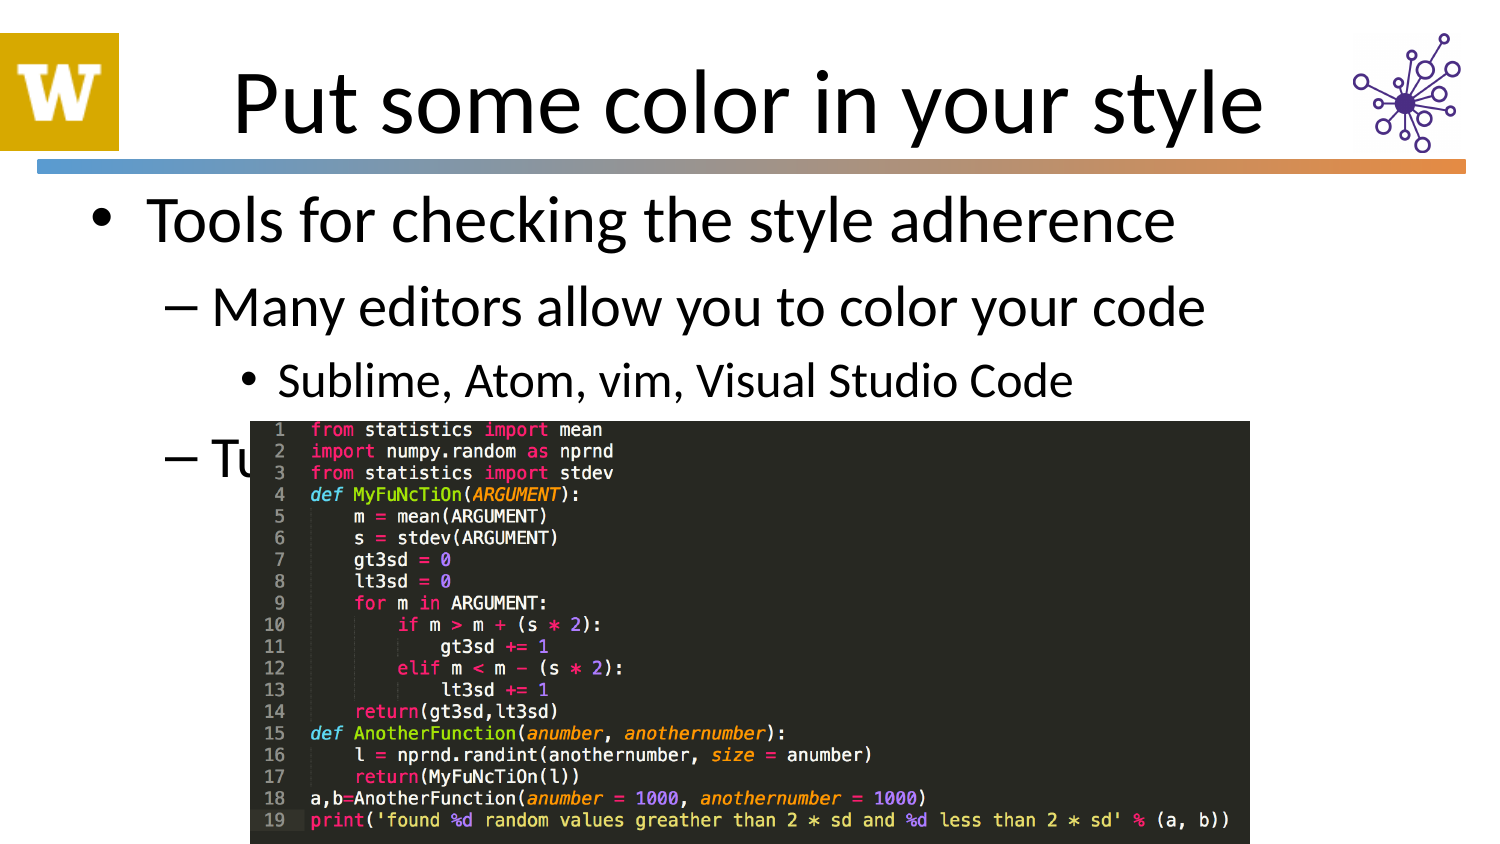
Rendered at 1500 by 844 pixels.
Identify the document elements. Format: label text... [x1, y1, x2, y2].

picture [1425, 33, 1461, 153]
title Put some color in your style [75, 33, 1425, 168]
list Tools for checking the style adherence Many editors allow you to color your code Sublime, Atom, vim, Visual Studio Code Turn this ON if it isn’t already! [75, 168, 1425, 732]
picture [0, 33, 75, 151]
picture [250, 421, 1250, 844]
